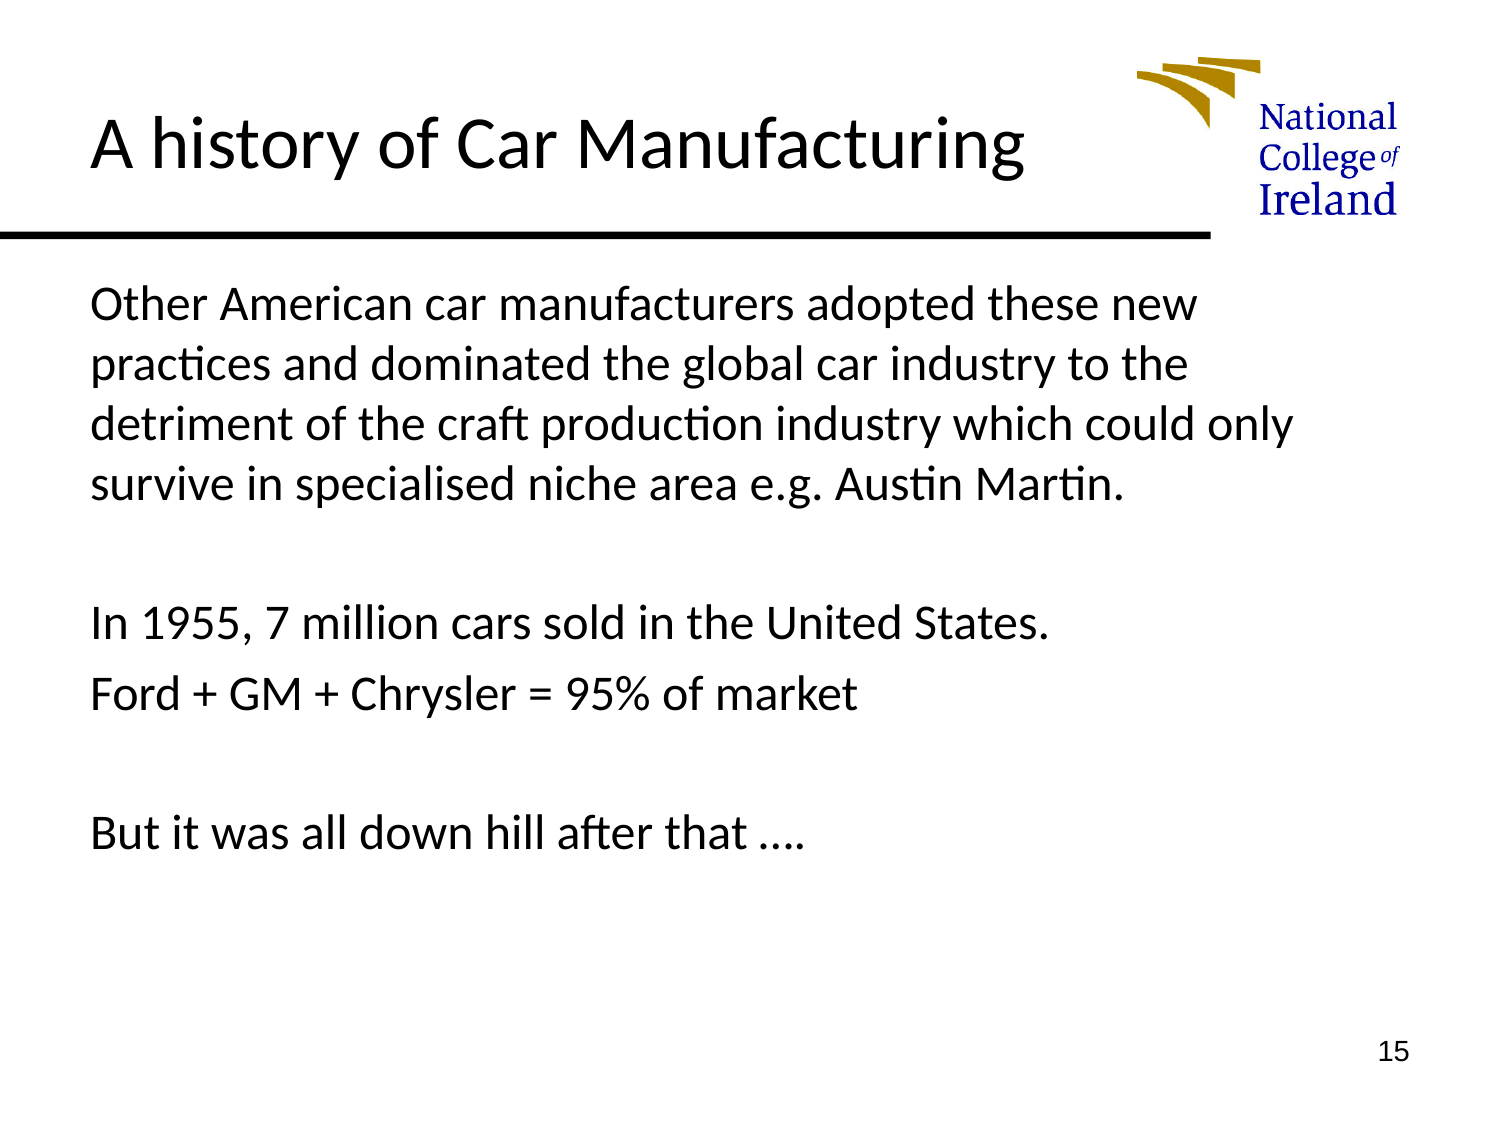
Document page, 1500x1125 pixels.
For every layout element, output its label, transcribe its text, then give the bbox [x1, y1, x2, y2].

picture [1137, 57, 1400, 215]
title A history of Car Manufacturing [74, 44, 1129, 233]
slide_number 15 [1074, 1024, 1425, 1103]
list Other American car manufacturers adopted these new practices and dominated the global car industry to the detriment of the craft production industry which could only survive in specialised niche area e.g. Austin Martin. In 1955, 7 million cars sold in the United States. Ford + GM + Chrysler = 95% of market But it was all down hill after that …. [74, 262, 1341, 1063]
